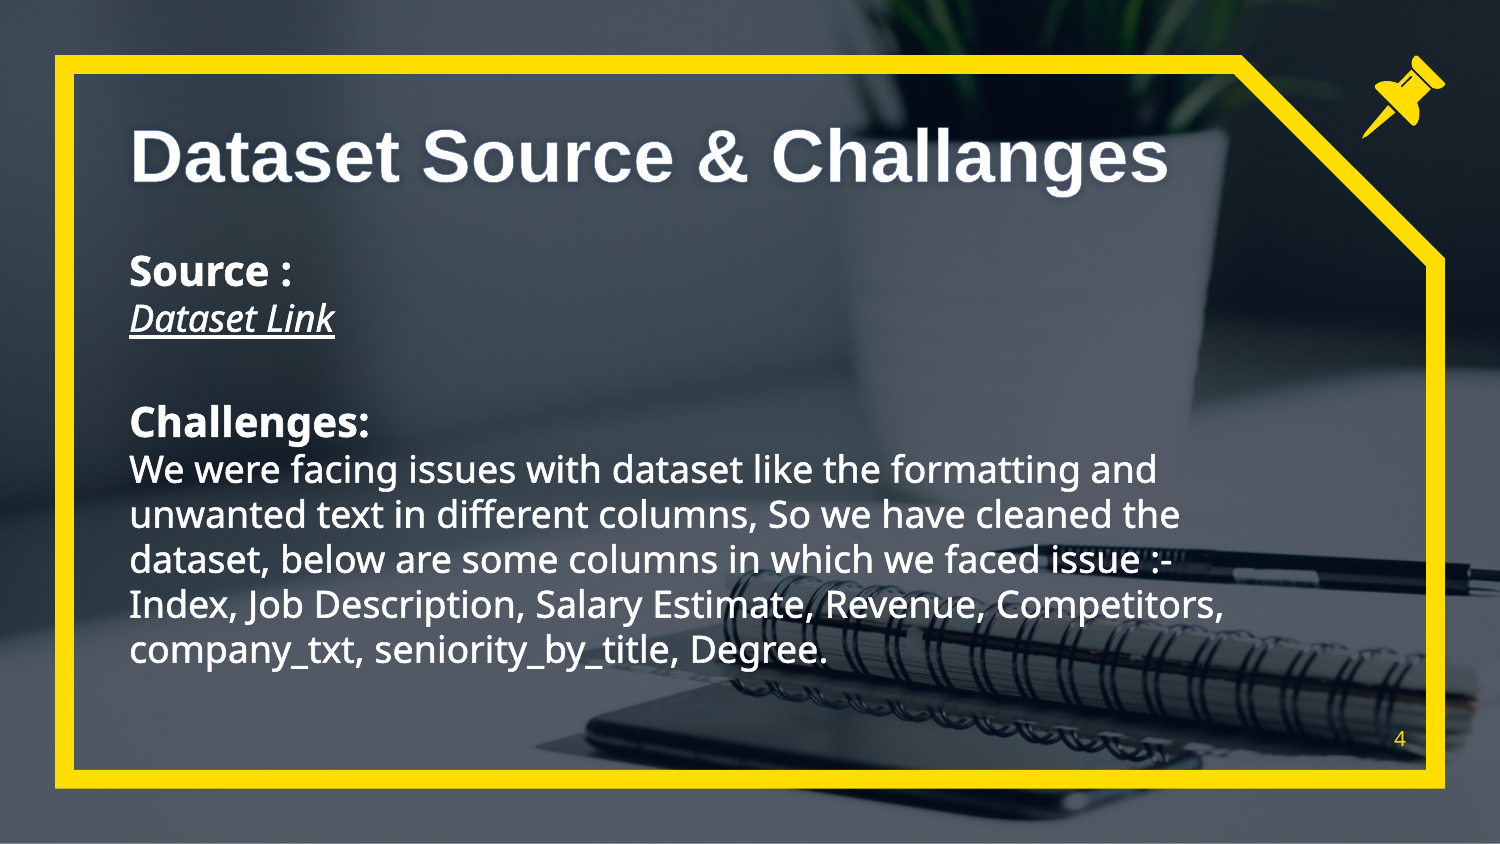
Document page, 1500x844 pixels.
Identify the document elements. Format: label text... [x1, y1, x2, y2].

list Source : Dataset Link Challenges: We were facing issues with dataset like the formatting and unwanted text in different columns, So we have cleaned the dataset, below are some columns in which we faced issue :- Index, Job Description, Salary Estimate, Revenue, Competitors, company_txt, seniority_by_title, Degree. [129, 244, 1232, 681]
title Dataset Source & Challanges [129, 117, 1232, 197]
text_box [1361, 55, 1446, 139]
slide_number 4 [1366, 711, 1406, 755]
picture [0, 0, 1500, 844]
